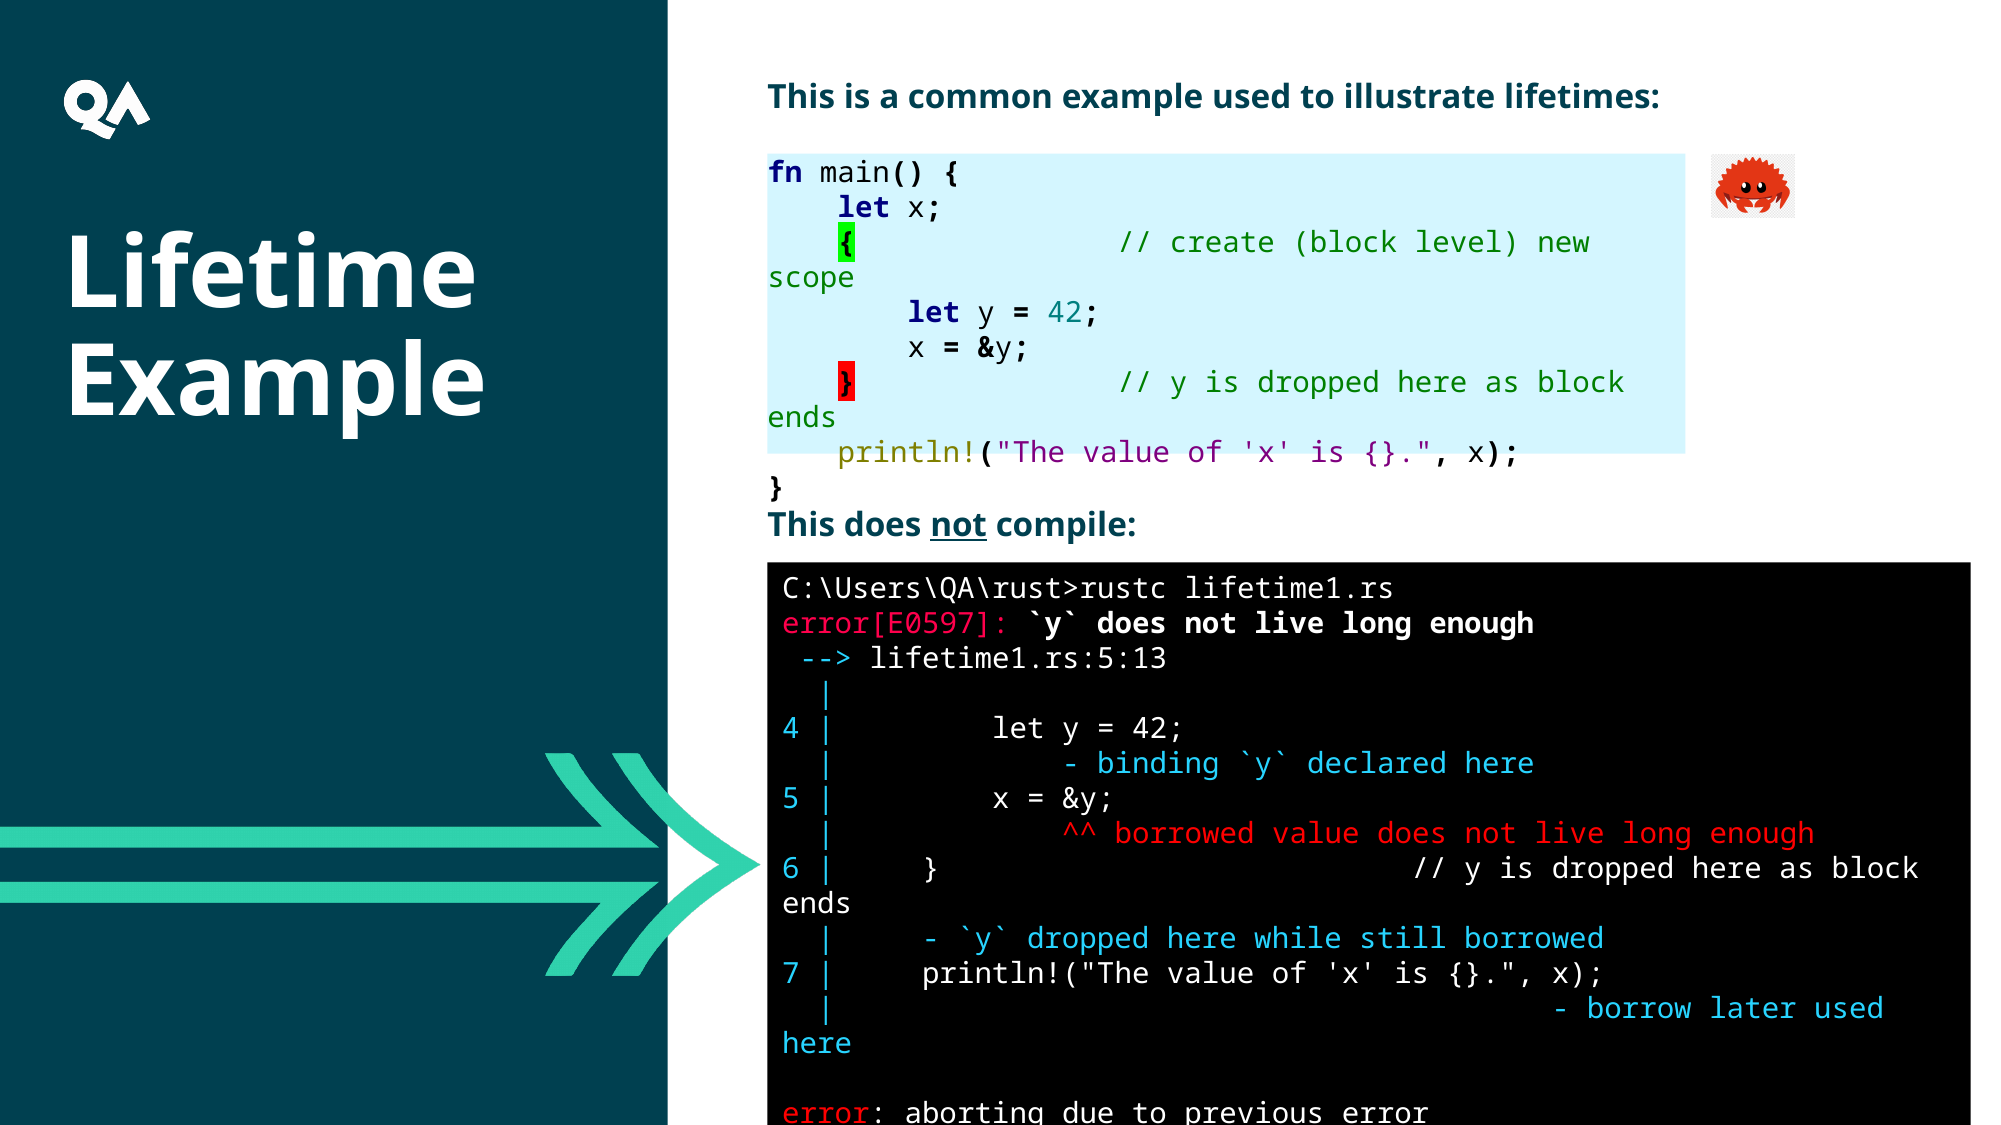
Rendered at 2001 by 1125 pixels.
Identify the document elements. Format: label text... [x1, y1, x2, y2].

picture [613, 727, 767, 995]
list This is a common example used to illustrate lifetimes: This does not compile: [767, 75, 1911, 562]
text_box C:\Users\QA\rust>rustc lifetime1.rs error[E0597]: `y` does not live long enough --> lifetime1.rs:5:13 | 4 | let y = 42; | - binding `y` declared here 5 | x = &y; | ^^ borrowed value does not live long enough 6 | } // y is dropped here as block ends | - `y` dropped here while still borrowed 7 | println!("The value of 'x' is {}.", x); | - borrow later used here error: aborting due to previous error For more information about this error, try `rustc --explain E0597`. [767, 562, 1971, 1125]
picture [107, 83, 149, 124]
picture [0, 754, 656, 847]
picture [1711, 154, 1795, 218]
picture [0, 882, 657, 975]
text_box fn main() { let x; { // create (block level) new scope let y = 42; x = &y; } // y is dropped here as block ends println!("The value of 'x' is {}.", x); } [767, 153, 1686, 454]
picture [64, 80, 114, 139]
list Lifetime Example [63, 221, 628, 673]
